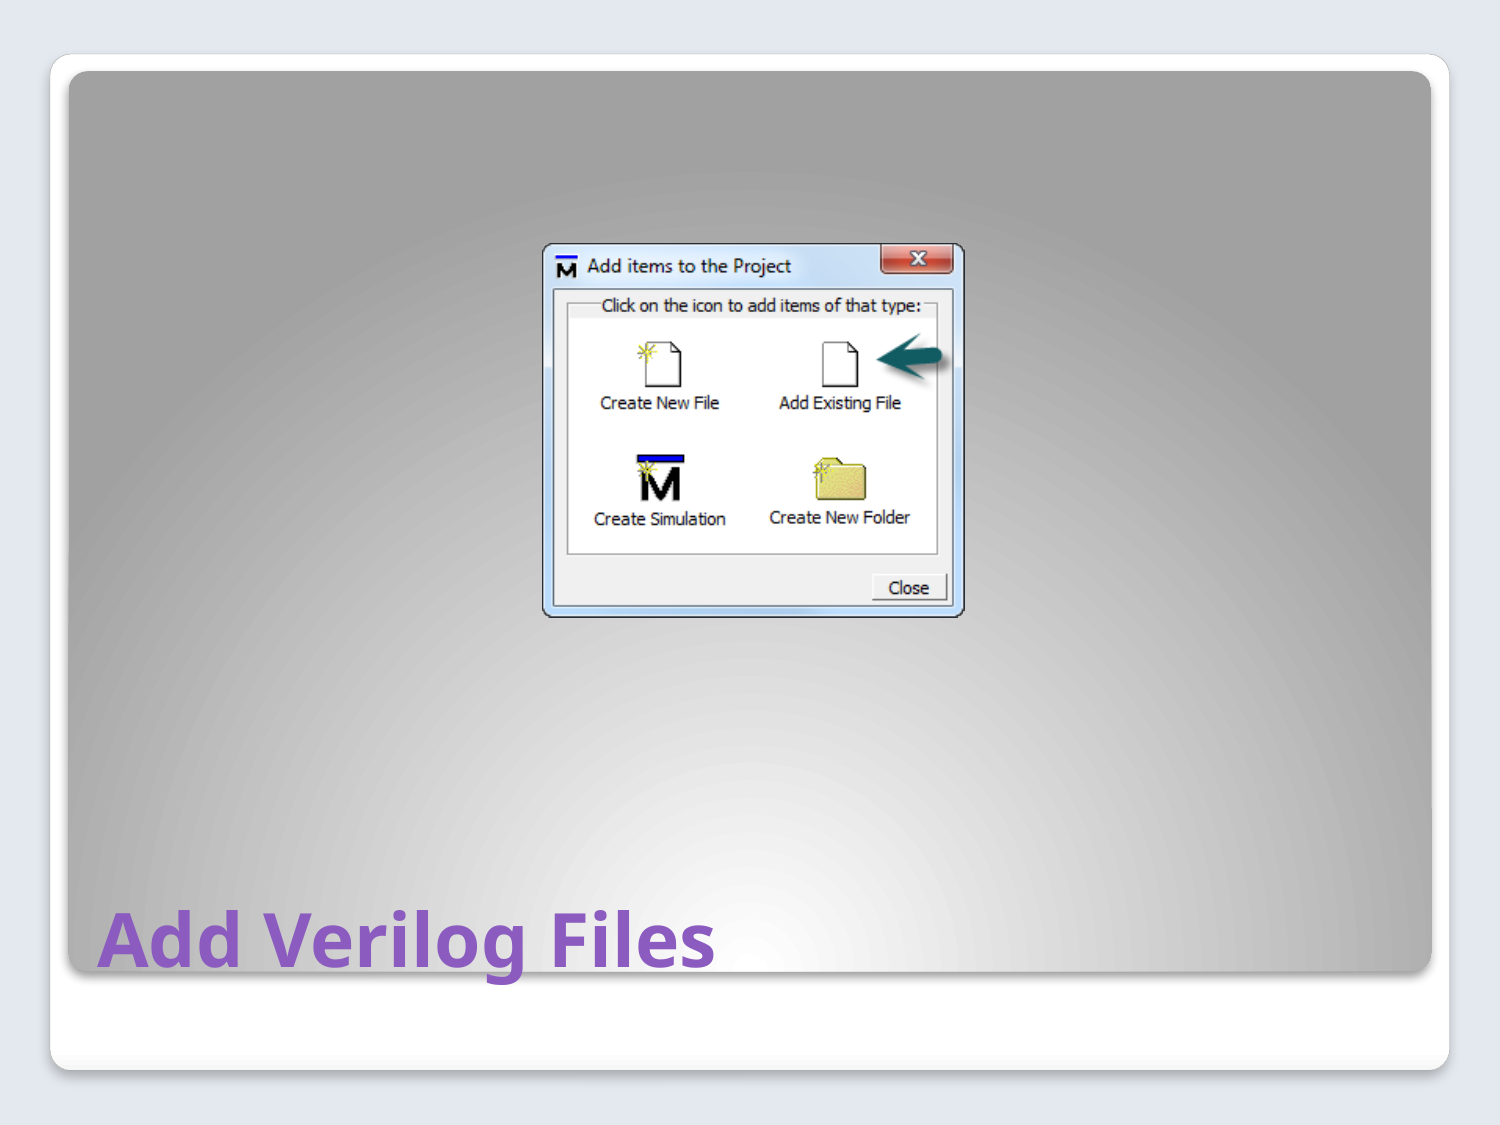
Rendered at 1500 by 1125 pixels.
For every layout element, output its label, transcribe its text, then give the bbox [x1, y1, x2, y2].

picture [542, 243, 965, 618]
title Add Verilog Files [82, 817, 1425, 990]
